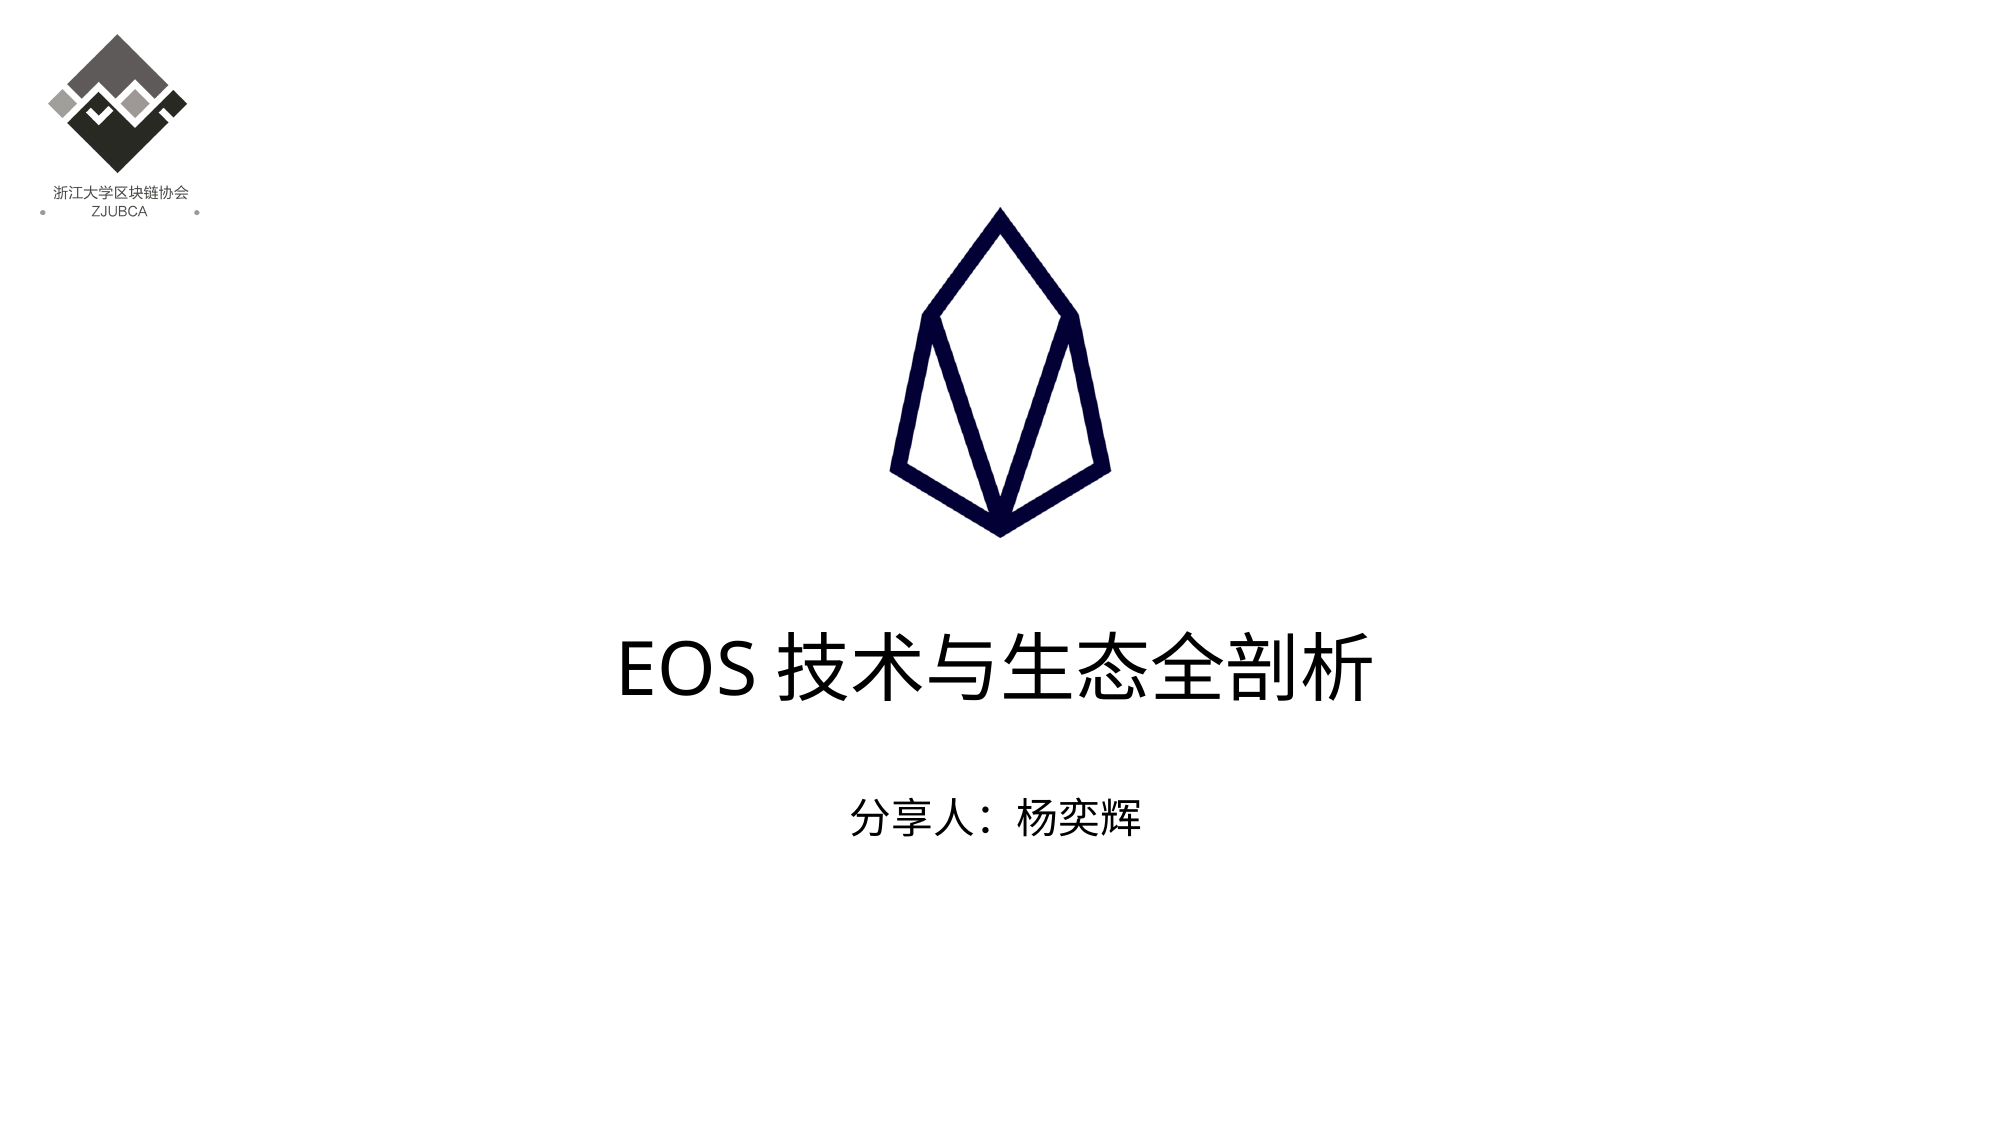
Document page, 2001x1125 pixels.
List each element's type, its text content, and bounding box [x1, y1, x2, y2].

text_box EOS技术与生态全剖析 [601, 613, 1399, 718]
picture [8, 10, 227, 239]
text_box 分享人：杨奕辉 [835, 784, 1165, 850]
picture [740, 164, 1260, 580]
